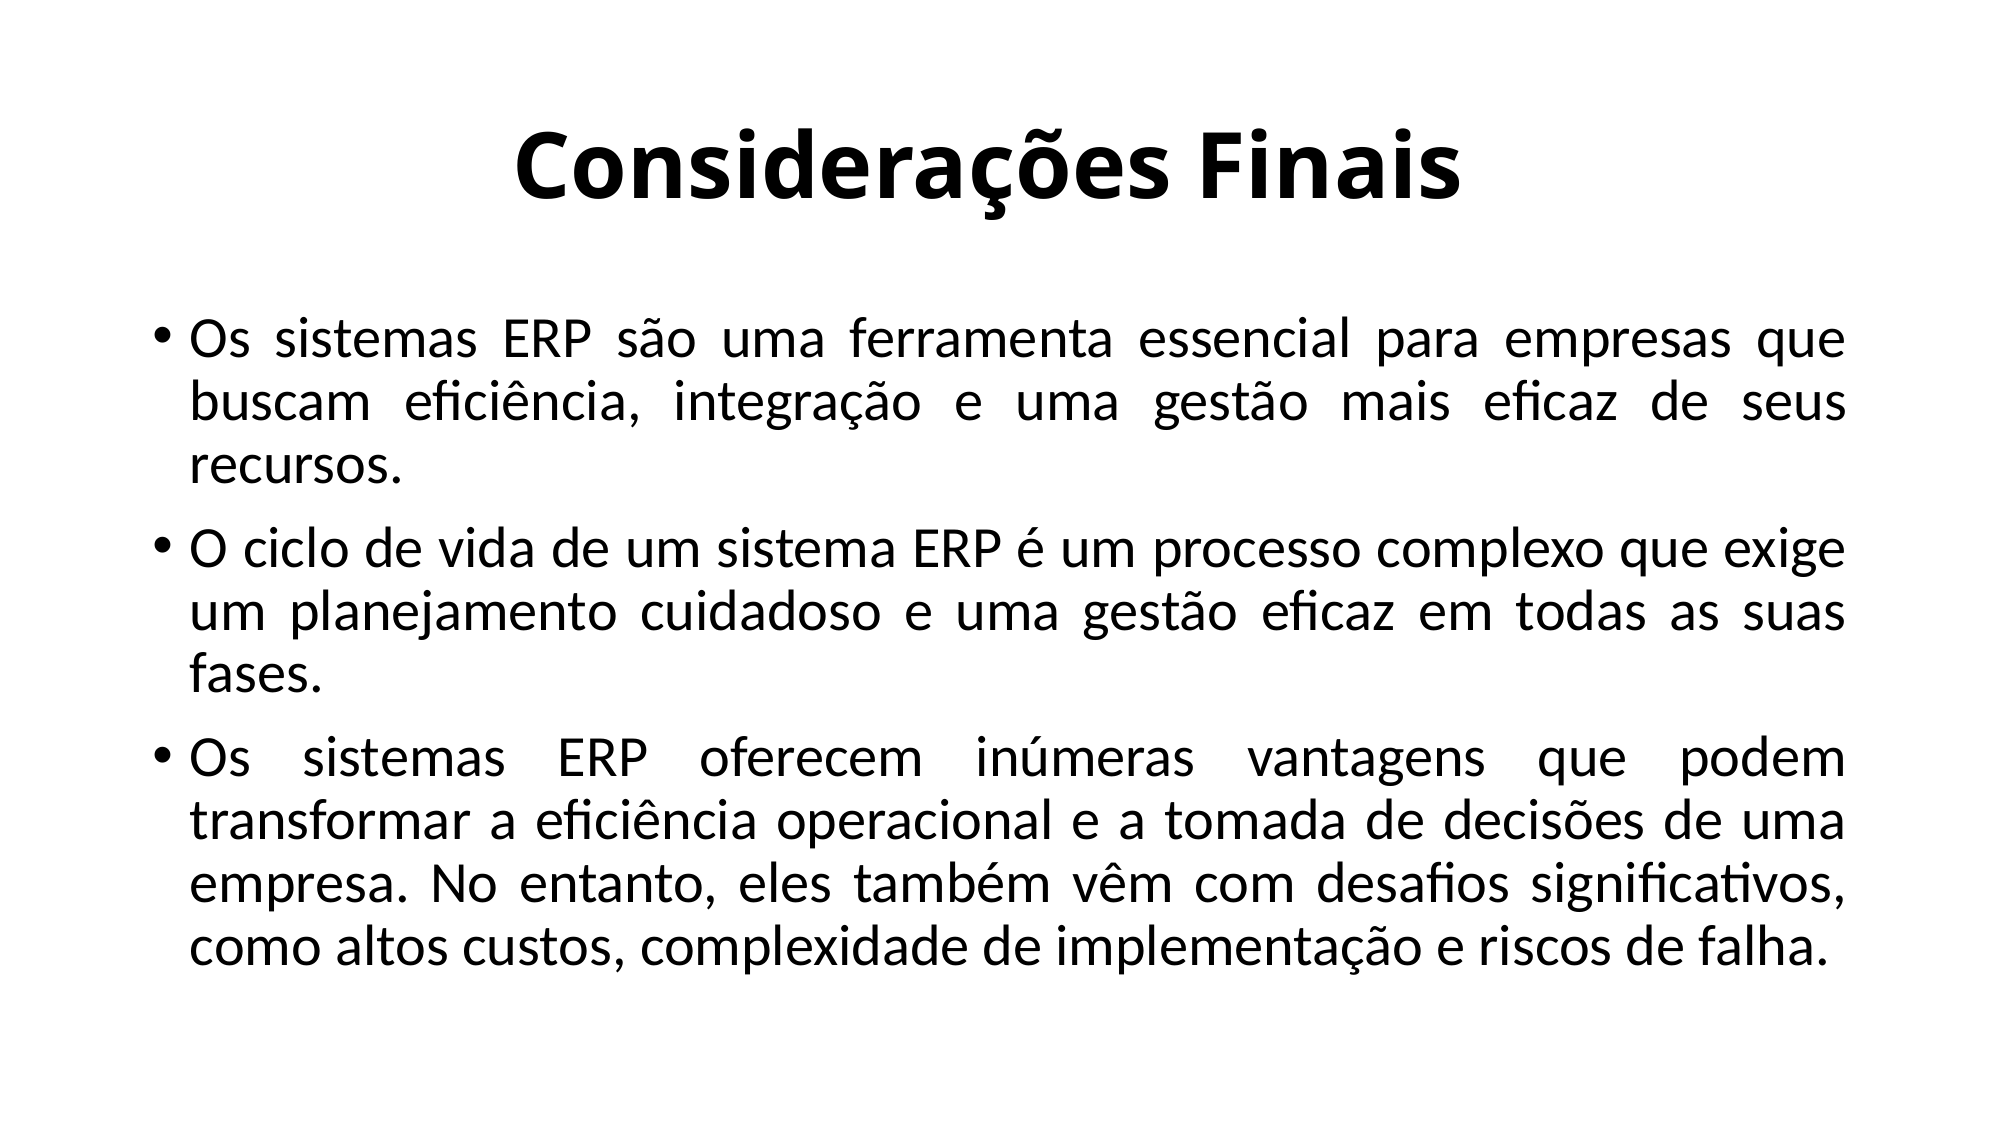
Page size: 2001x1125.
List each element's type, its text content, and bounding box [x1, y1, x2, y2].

list Os sistemas ERP são uma ferramenta essencial para empresas que buscam eficiência, integração e uma gestão mais eficaz de seus recursos. O ciclo de vida de um sistema ERP é um processo complexo que exige um planejamento cuidadoso e uma gestão eficaz em todas as suas fases. Os sistemas ERP oferecem inúmeras vantagens que podem transformar a eficiência operacional e a tomada de decisões de uma empresa. No entanto, eles também vêm com desafios significativos, como altos custos, complexidade de implementação e riscos de falha. [137, 299, 1863, 1014]
title Considerações Finais [137, 59, 1863, 278]
